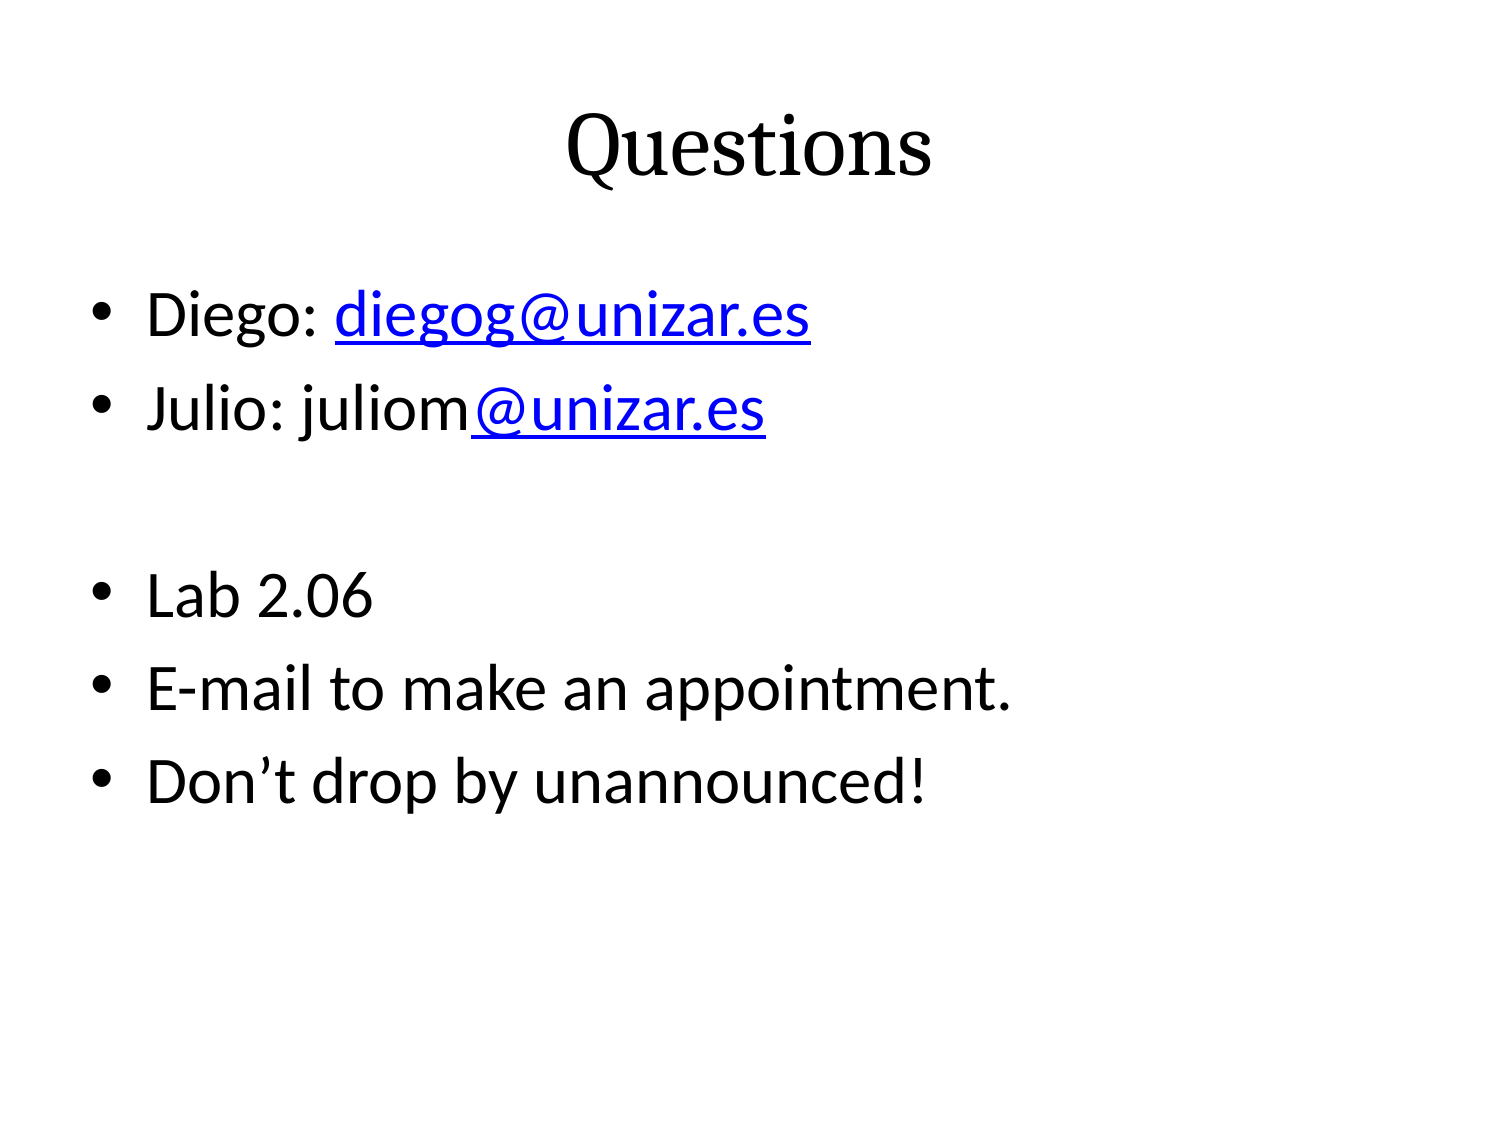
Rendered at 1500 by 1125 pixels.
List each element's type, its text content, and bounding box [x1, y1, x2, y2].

list Diego: diegog@unizar.es Julio: juliom@unizar.es Lab 2.06 E-mail to make an appointment. Don’t drop by unannounced! [75, 262, 1425, 1005]
title Questions [75, 45, 1425, 233]
